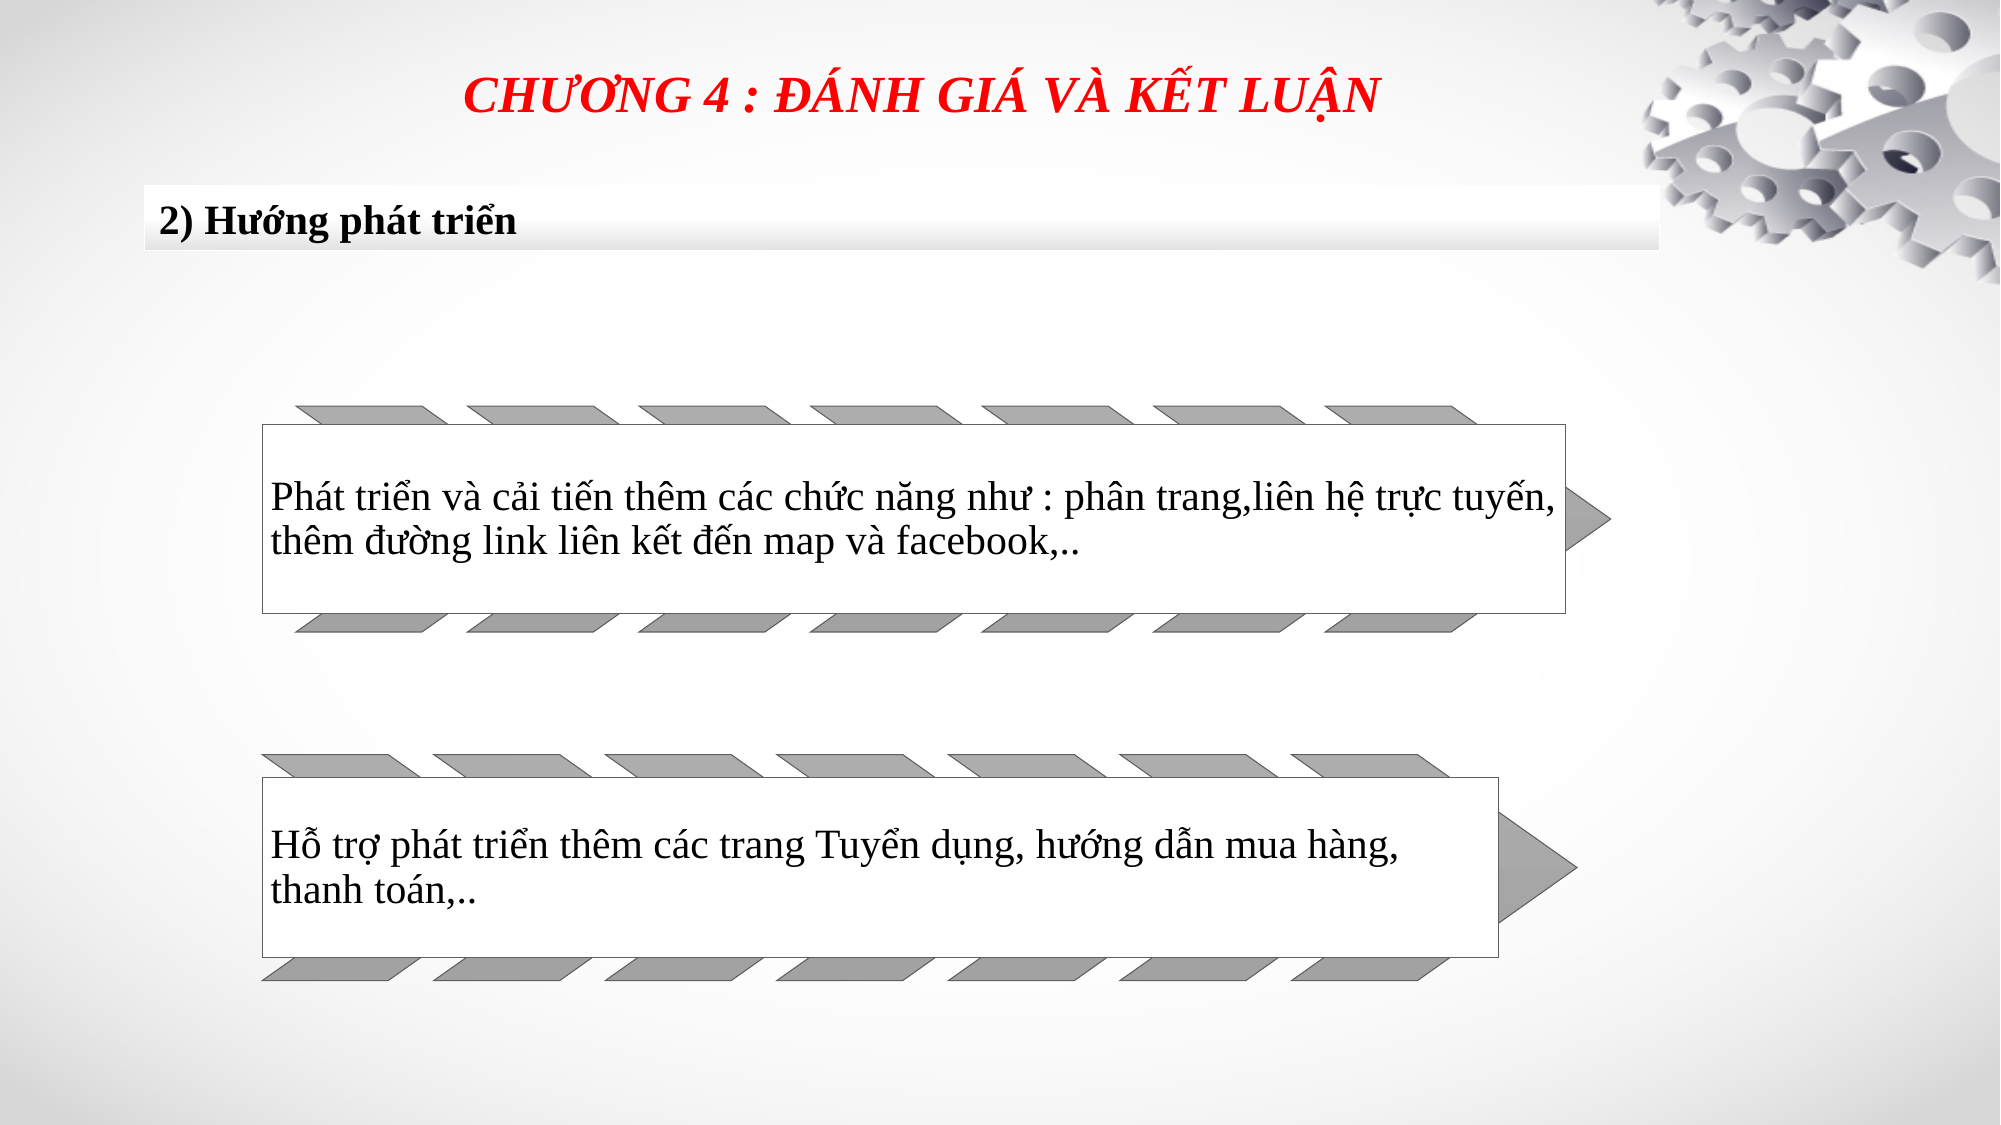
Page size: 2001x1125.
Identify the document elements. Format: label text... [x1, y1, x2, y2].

text_box CHƯƠNG 4 : ĐÁNH GIÁ VÀ KẾT LUẬN [203, 31, 1641, 152]
picture [0, 0, 2000, 1125]
text_box 2) Hướng phát triển [144, 185, 1660, 251]
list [144, 294, 1729, 981]
